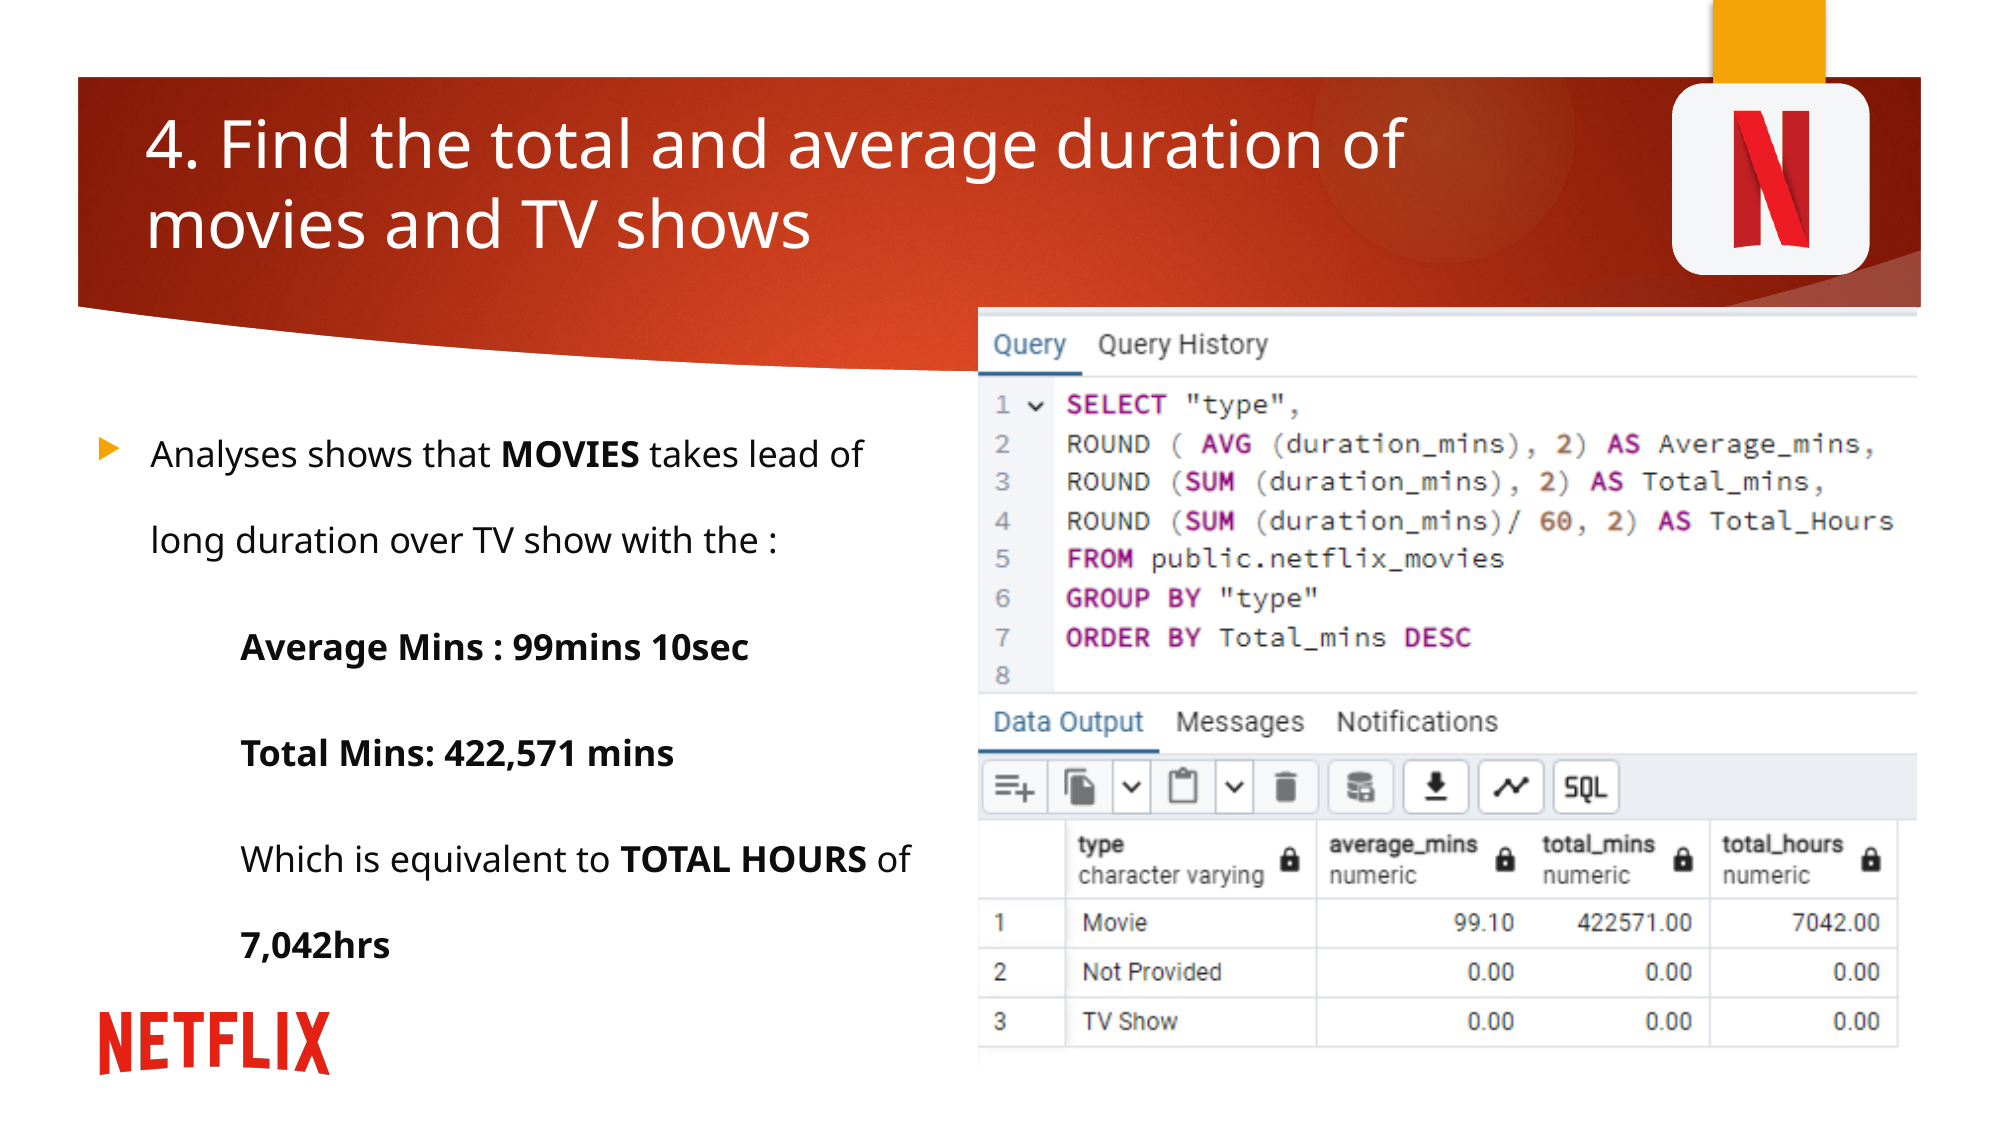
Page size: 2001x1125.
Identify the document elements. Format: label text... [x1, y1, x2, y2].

picture [978, 307, 1917, 1066]
list Analyses shows that MOVIES takes lead of long duration over TV show with the : Average Mins : 99mins 10sec Total Mins: 422,571 mins Which is equivalent to TOTAL HOURS of 7,042hrs [81, 381, 940, 979]
title 4. Find the total and average duration of movies and TV shows [130, 122, 1568, 242]
picture [1671, 83, 1870, 276]
picture [98, 977, 332, 1110]
